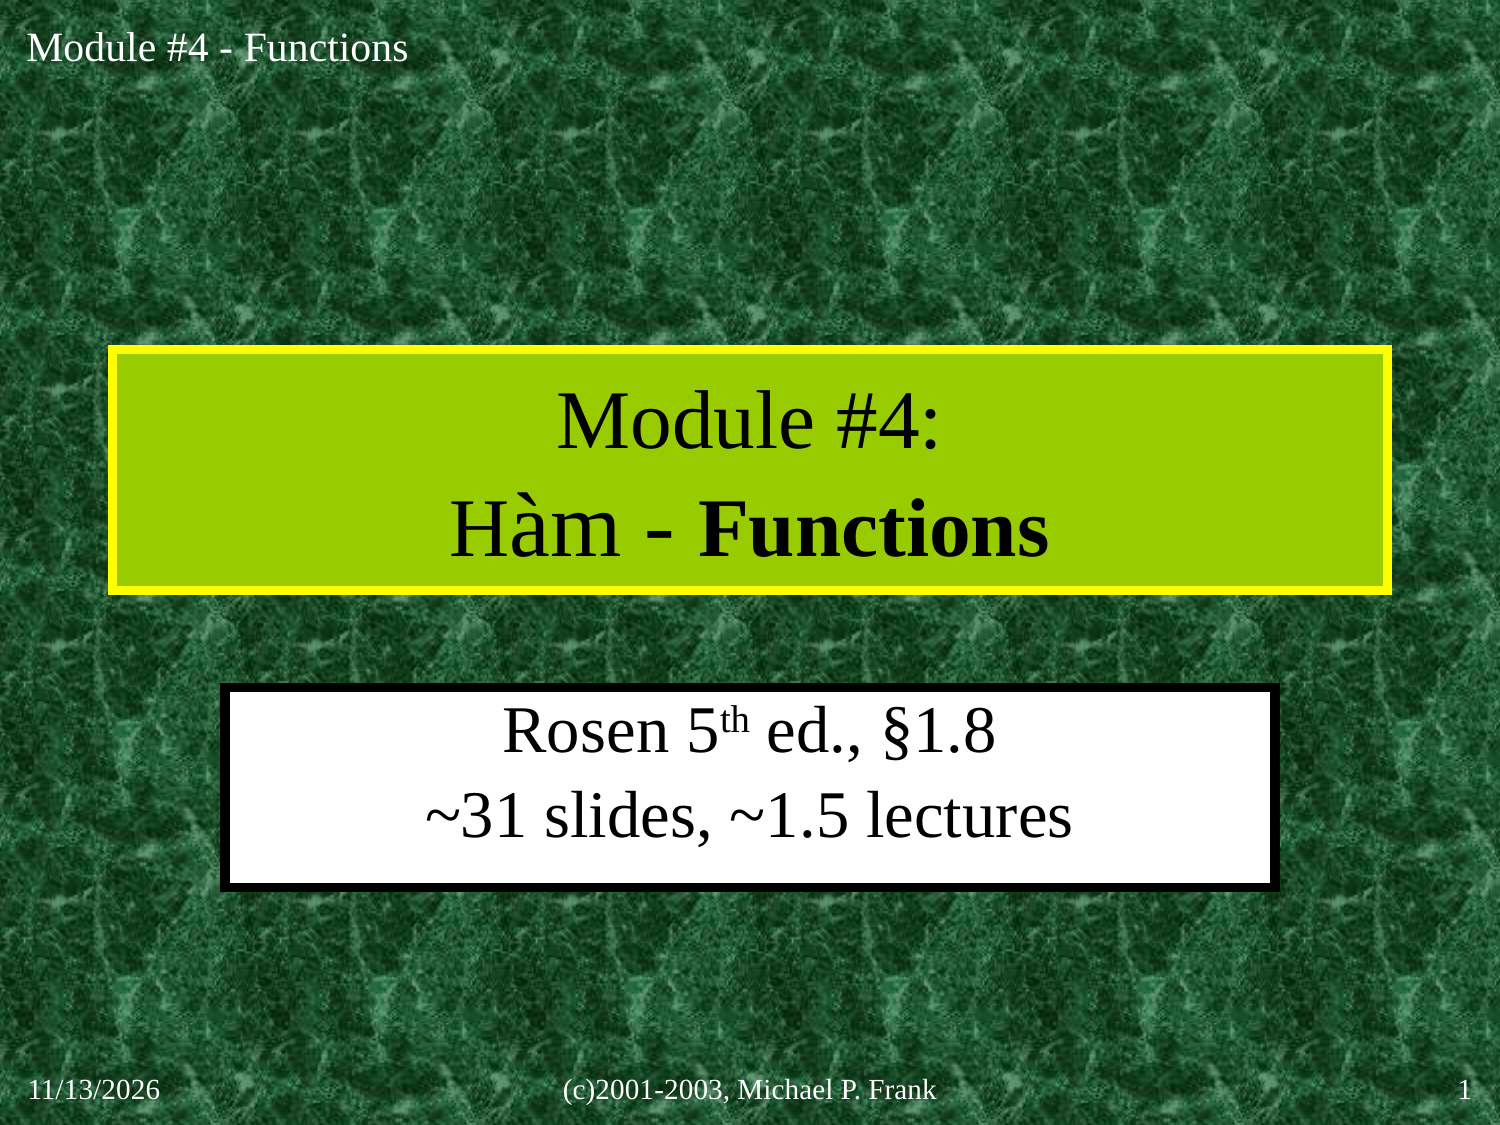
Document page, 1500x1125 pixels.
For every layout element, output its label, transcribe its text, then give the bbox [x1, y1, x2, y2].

subtitle Rosen 5th ed., §1.8 ~31 slides, ~1.5 lectures [220, 683, 1280, 892]
footer (c)2001-2003, Michael P. Frank [512, 1062, 988, 1113]
slide_number 30-Sep-20 [12, 1062, 326, 1113]
title Module #4: Hàm - Functions [108, 345, 1392, 595]
slide_number 1 [1174, 1062, 1488, 1113]
picture [0, 0, 1500, 1125]
